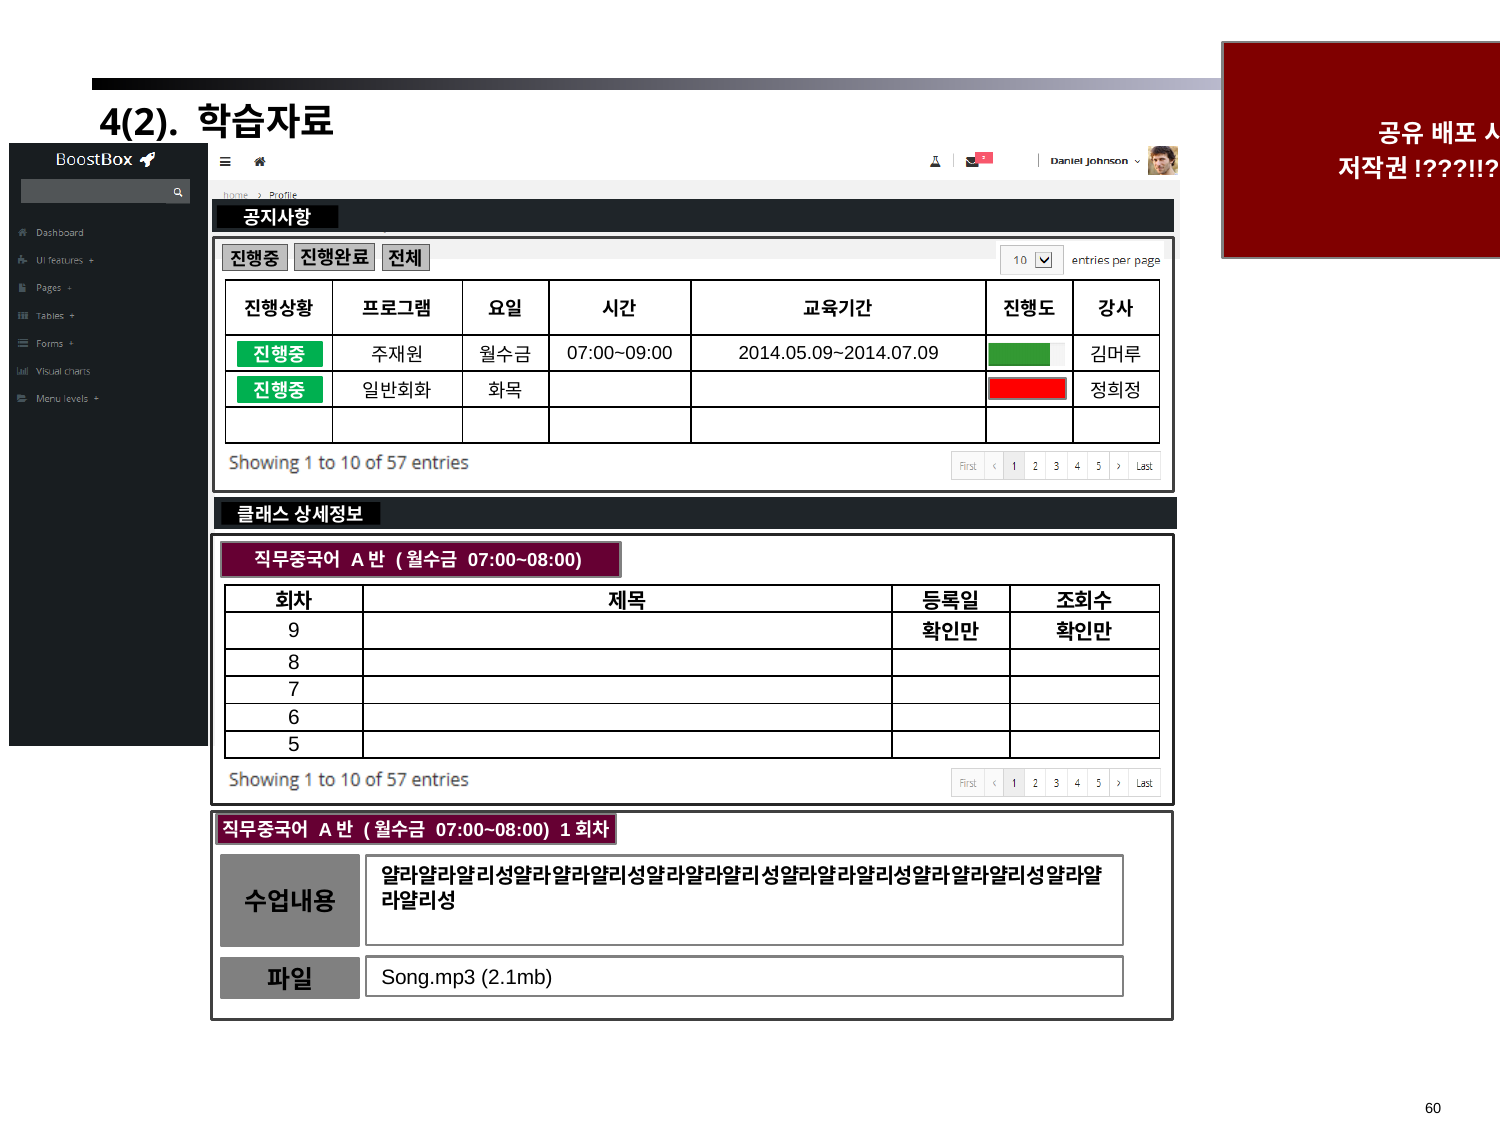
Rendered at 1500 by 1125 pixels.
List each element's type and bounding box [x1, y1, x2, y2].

table_cell [226, 746, 362, 757]
picture [224, 766, 476, 792]
picture [949, 765, 1163, 799]
text_box [211, 199, 1174, 232]
text_box [211, 260, 1247, 805]
table_cell [893, 746, 1009, 757]
text_box [274, 306, 359, 332]
text_box [99, 42, 1500, 258]
text_box [279, 336, 356, 361]
table_cell [364, 746, 891, 757]
text_box [211, 811, 1173, 1020]
picture [9, 142, 1180, 746]
table_cell [1011, 746, 1159, 757]
